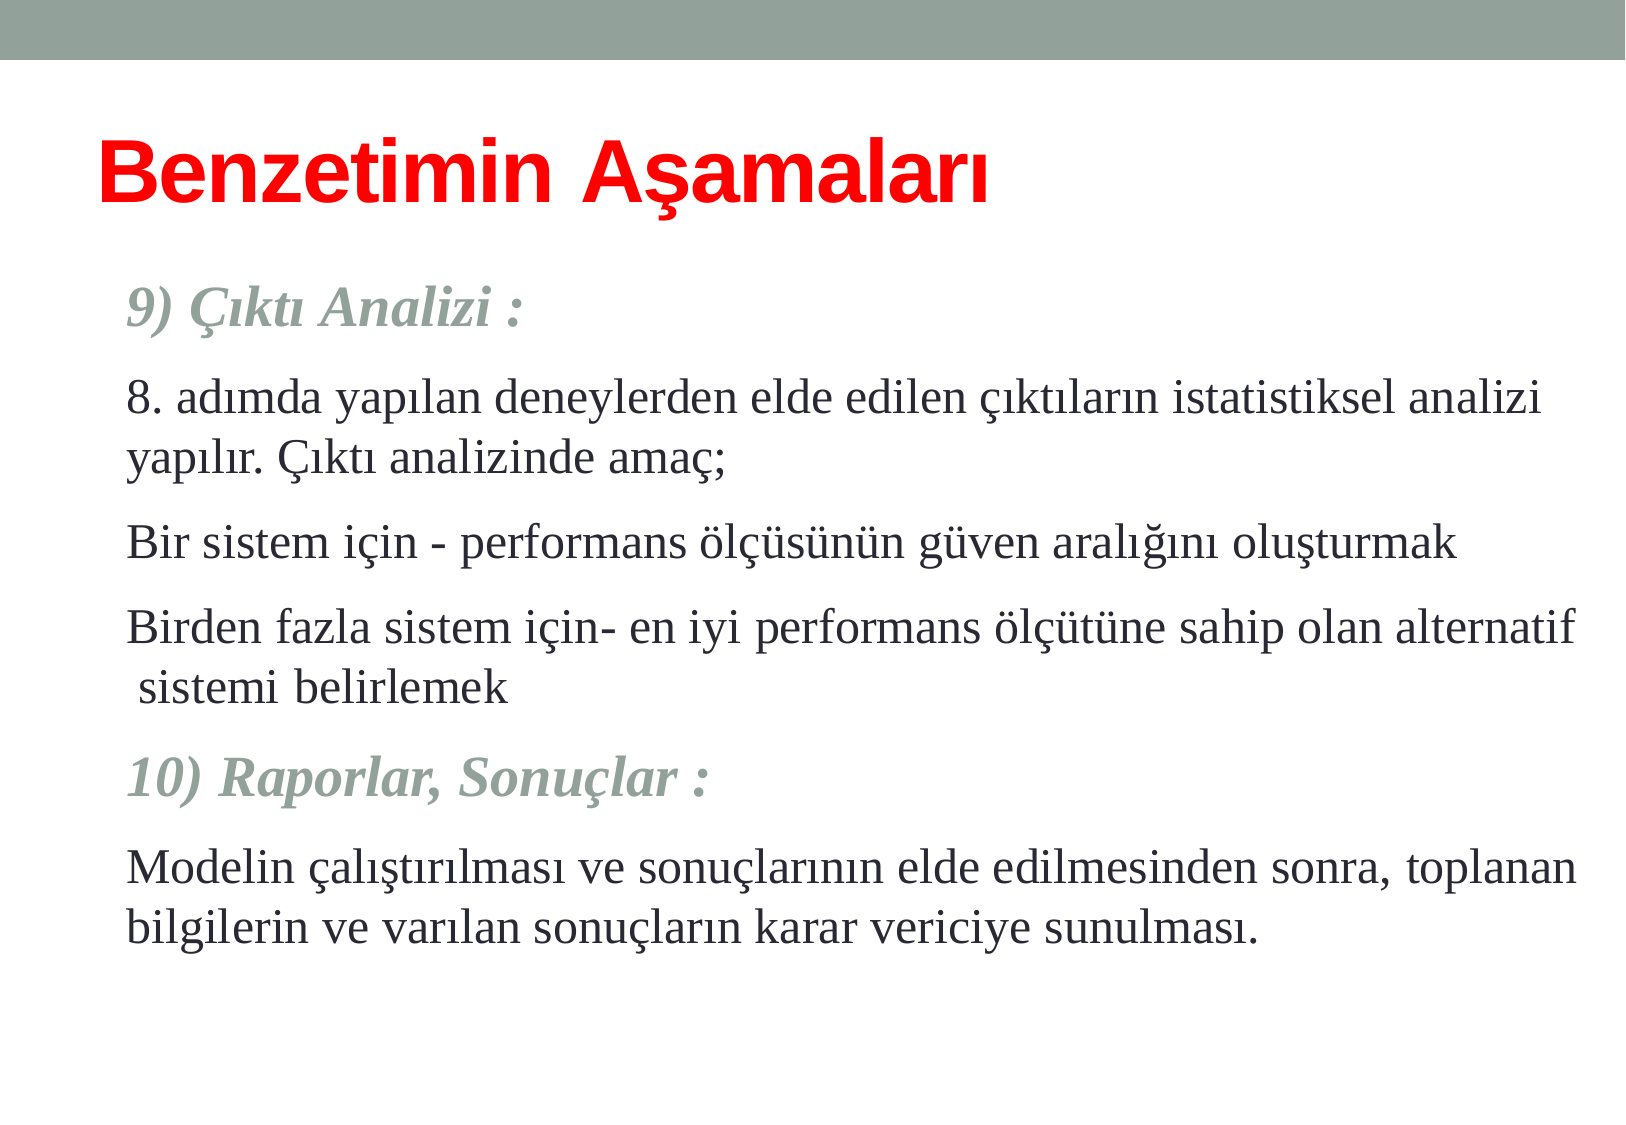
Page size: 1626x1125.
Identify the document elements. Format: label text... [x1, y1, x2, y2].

title Benzetimin Aşamaları [94, 96, 1531, 301]
text_box 9) Çıktı Analizi : 8. adımda yapılan deneylerden elde edilen çıktıların istatistiksel analizi yapılır. Çıktı analizinde amaç; Bir sistem için - performans ölçüsünün güven aralığını oluşturmak Birden fazla sistem için- en iyi performans ölçütüne sahip olan alternatif sistemi belirlemek 10) Raporlar, Sonuçlar : Modelin çalıştırılması ve sonuçlarının elde edilmesinden sonra, toplanan bilgilerin ve varılan sonuçların karar vericiye sunulması. [124, 267, 1580, 954]
